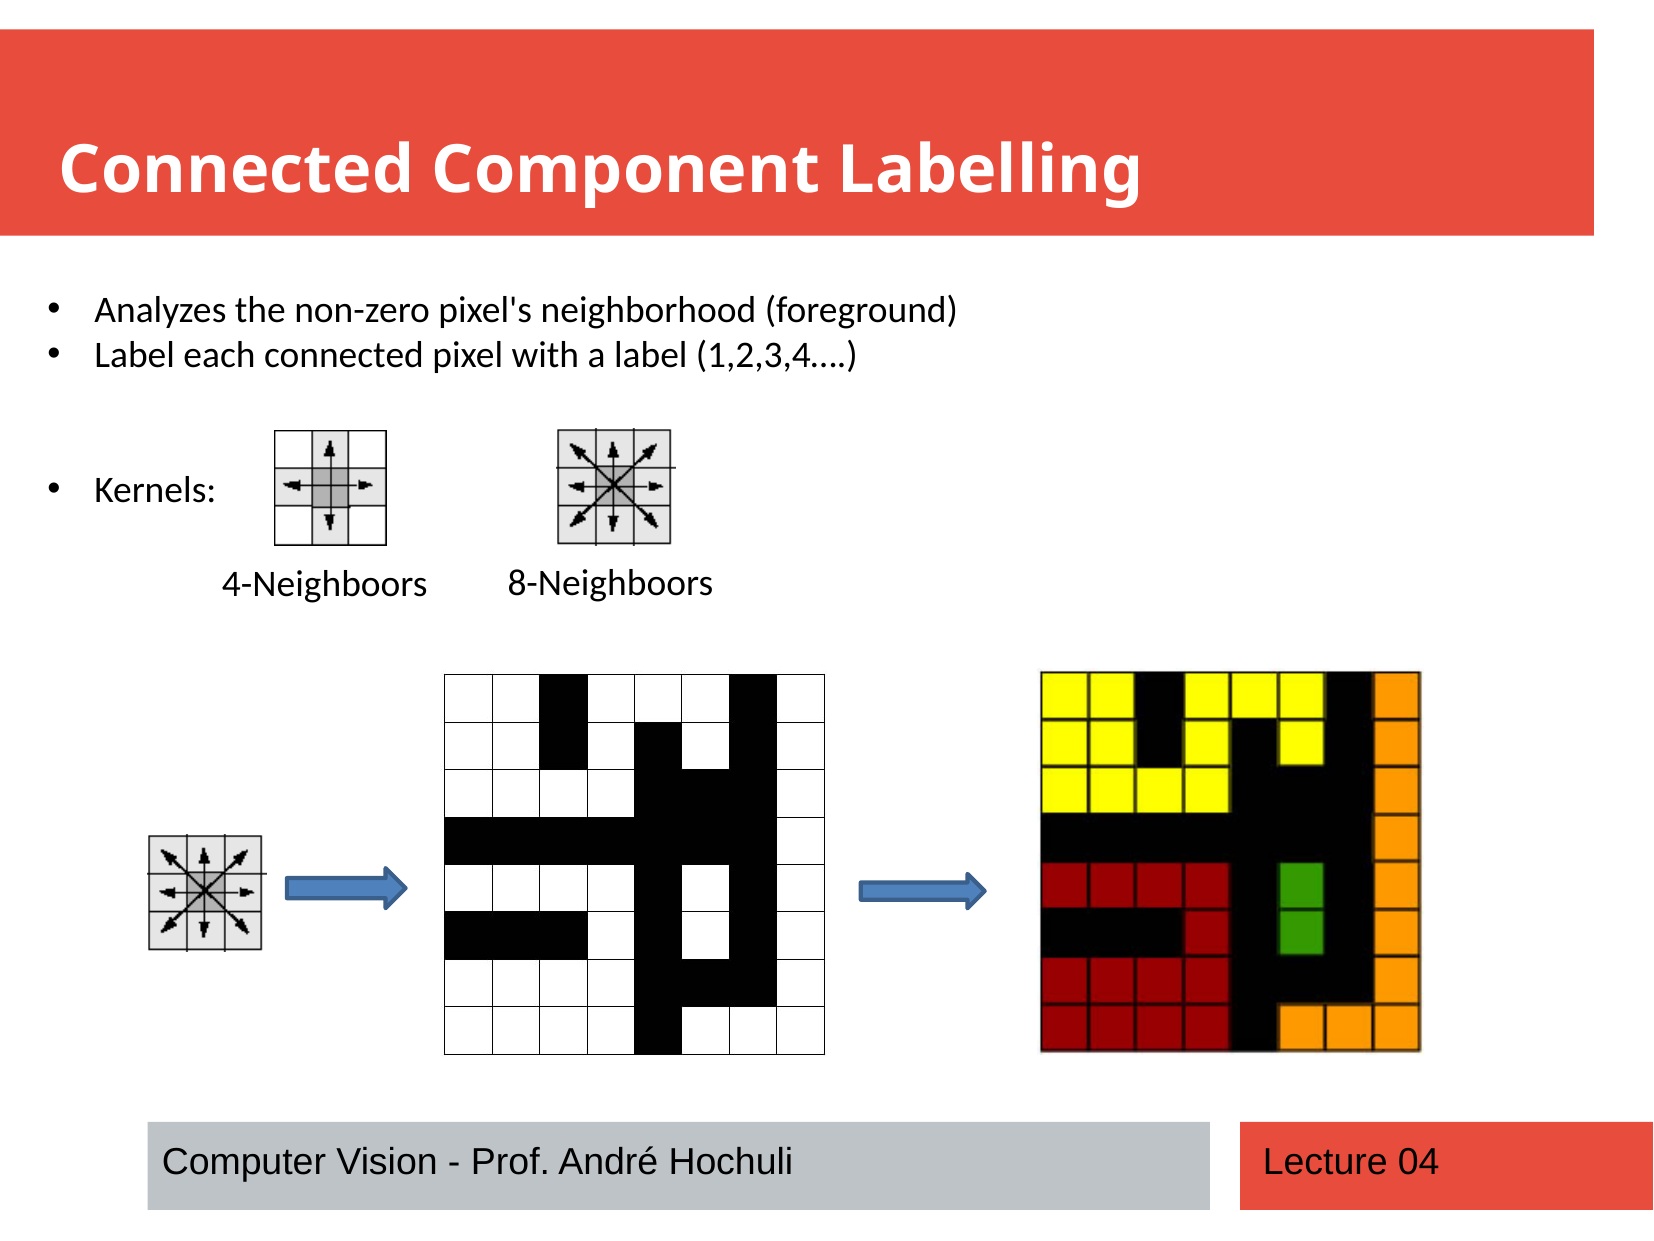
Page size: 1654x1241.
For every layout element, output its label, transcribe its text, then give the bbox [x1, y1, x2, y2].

picture [274, 429, 388, 547]
text_box 4-Neighboors [207, 551, 455, 612]
text_box Connected Component Labelling [58, 58, 1594, 206]
text_box Lecture 04 [1248, 1129, 1623, 1189]
text_box [284, 866, 408, 911]
text_box Analyzes the non-zero pixel's neighborhood (foreground) Label each connected pixel with a label (1,2,3,4….) Kernels: [32, 277, 1594, 517]
text_box [858, 871, 987, 911]
picture [556, 428, 676, 546]
picture [440, 670, 827, 1058]
picture [1037, 668, 1424, 1055]
picture [147, 833, 267, 952]
text_box 8-Neighboors [492, 550, 740, 611]
text_box Computer Vision - Prof. André Hochuli [147, 1129, 1205, 1189]
